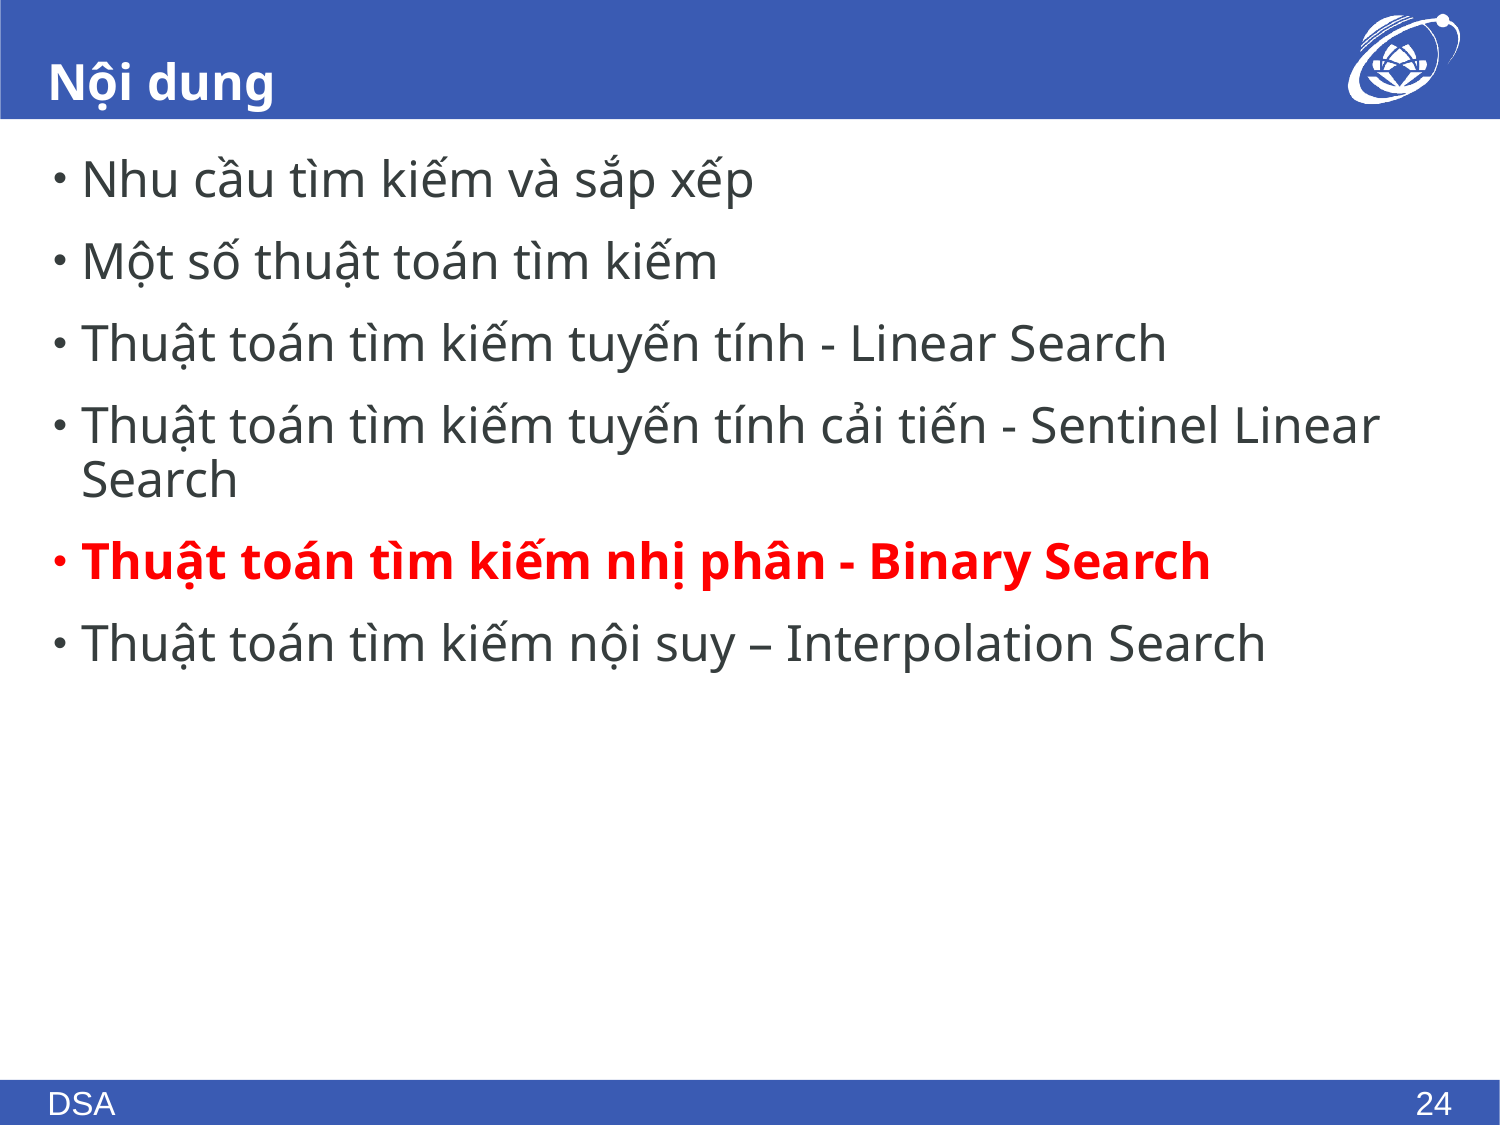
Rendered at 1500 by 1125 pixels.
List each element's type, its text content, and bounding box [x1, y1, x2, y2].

list Nhu cầu tìm kiếm và sắp xếp Một số thuật toán tìm kiếm Thuật toán tìm kiếm tuyến tính - Linear Search Thuật toán tìm kiếm tuyến tính cải tiến - Sentinel Linear Search Thuật toán tìm kiếm nhị phân - Binary Search Thuật toán tìm kiếm nội suy – Interpolation Search [32, 146, 1468, 1054]
title Nội dung [32, 0, 1468, 120]
footer DSA [32, 1083, 1271, 1122]
slide_number 24 [1388, 1083, 1468, 1122]
